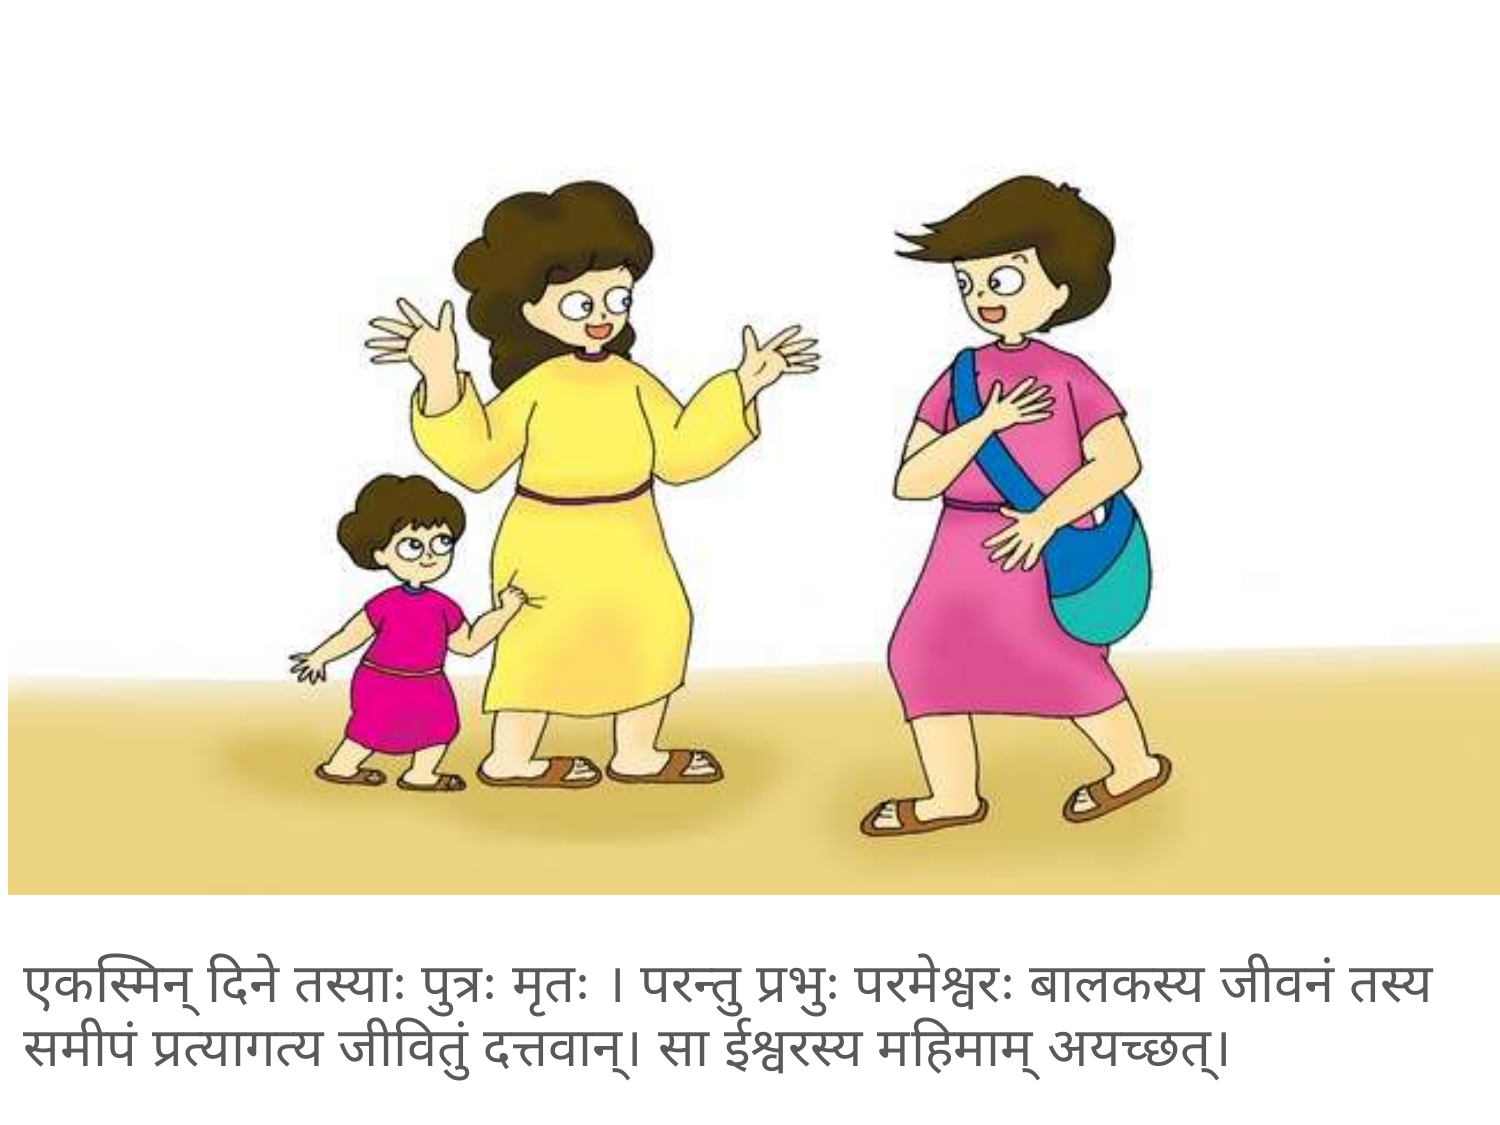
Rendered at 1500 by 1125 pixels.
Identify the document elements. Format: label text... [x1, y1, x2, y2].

text_box एकस्मिन् दिने तस्याः पुत्रः मृतः । परन्तु प्रभुः परमेश्वरः बालकस्य जीवनं तस्य समीपं प्रत्यागत्य जीवितुं दत्तवान्। सा ईश्वरस्य महिमाम् अयच्छत्। [9, 940, 1495, 1086]
picture [8, 0, 1500, 895]
